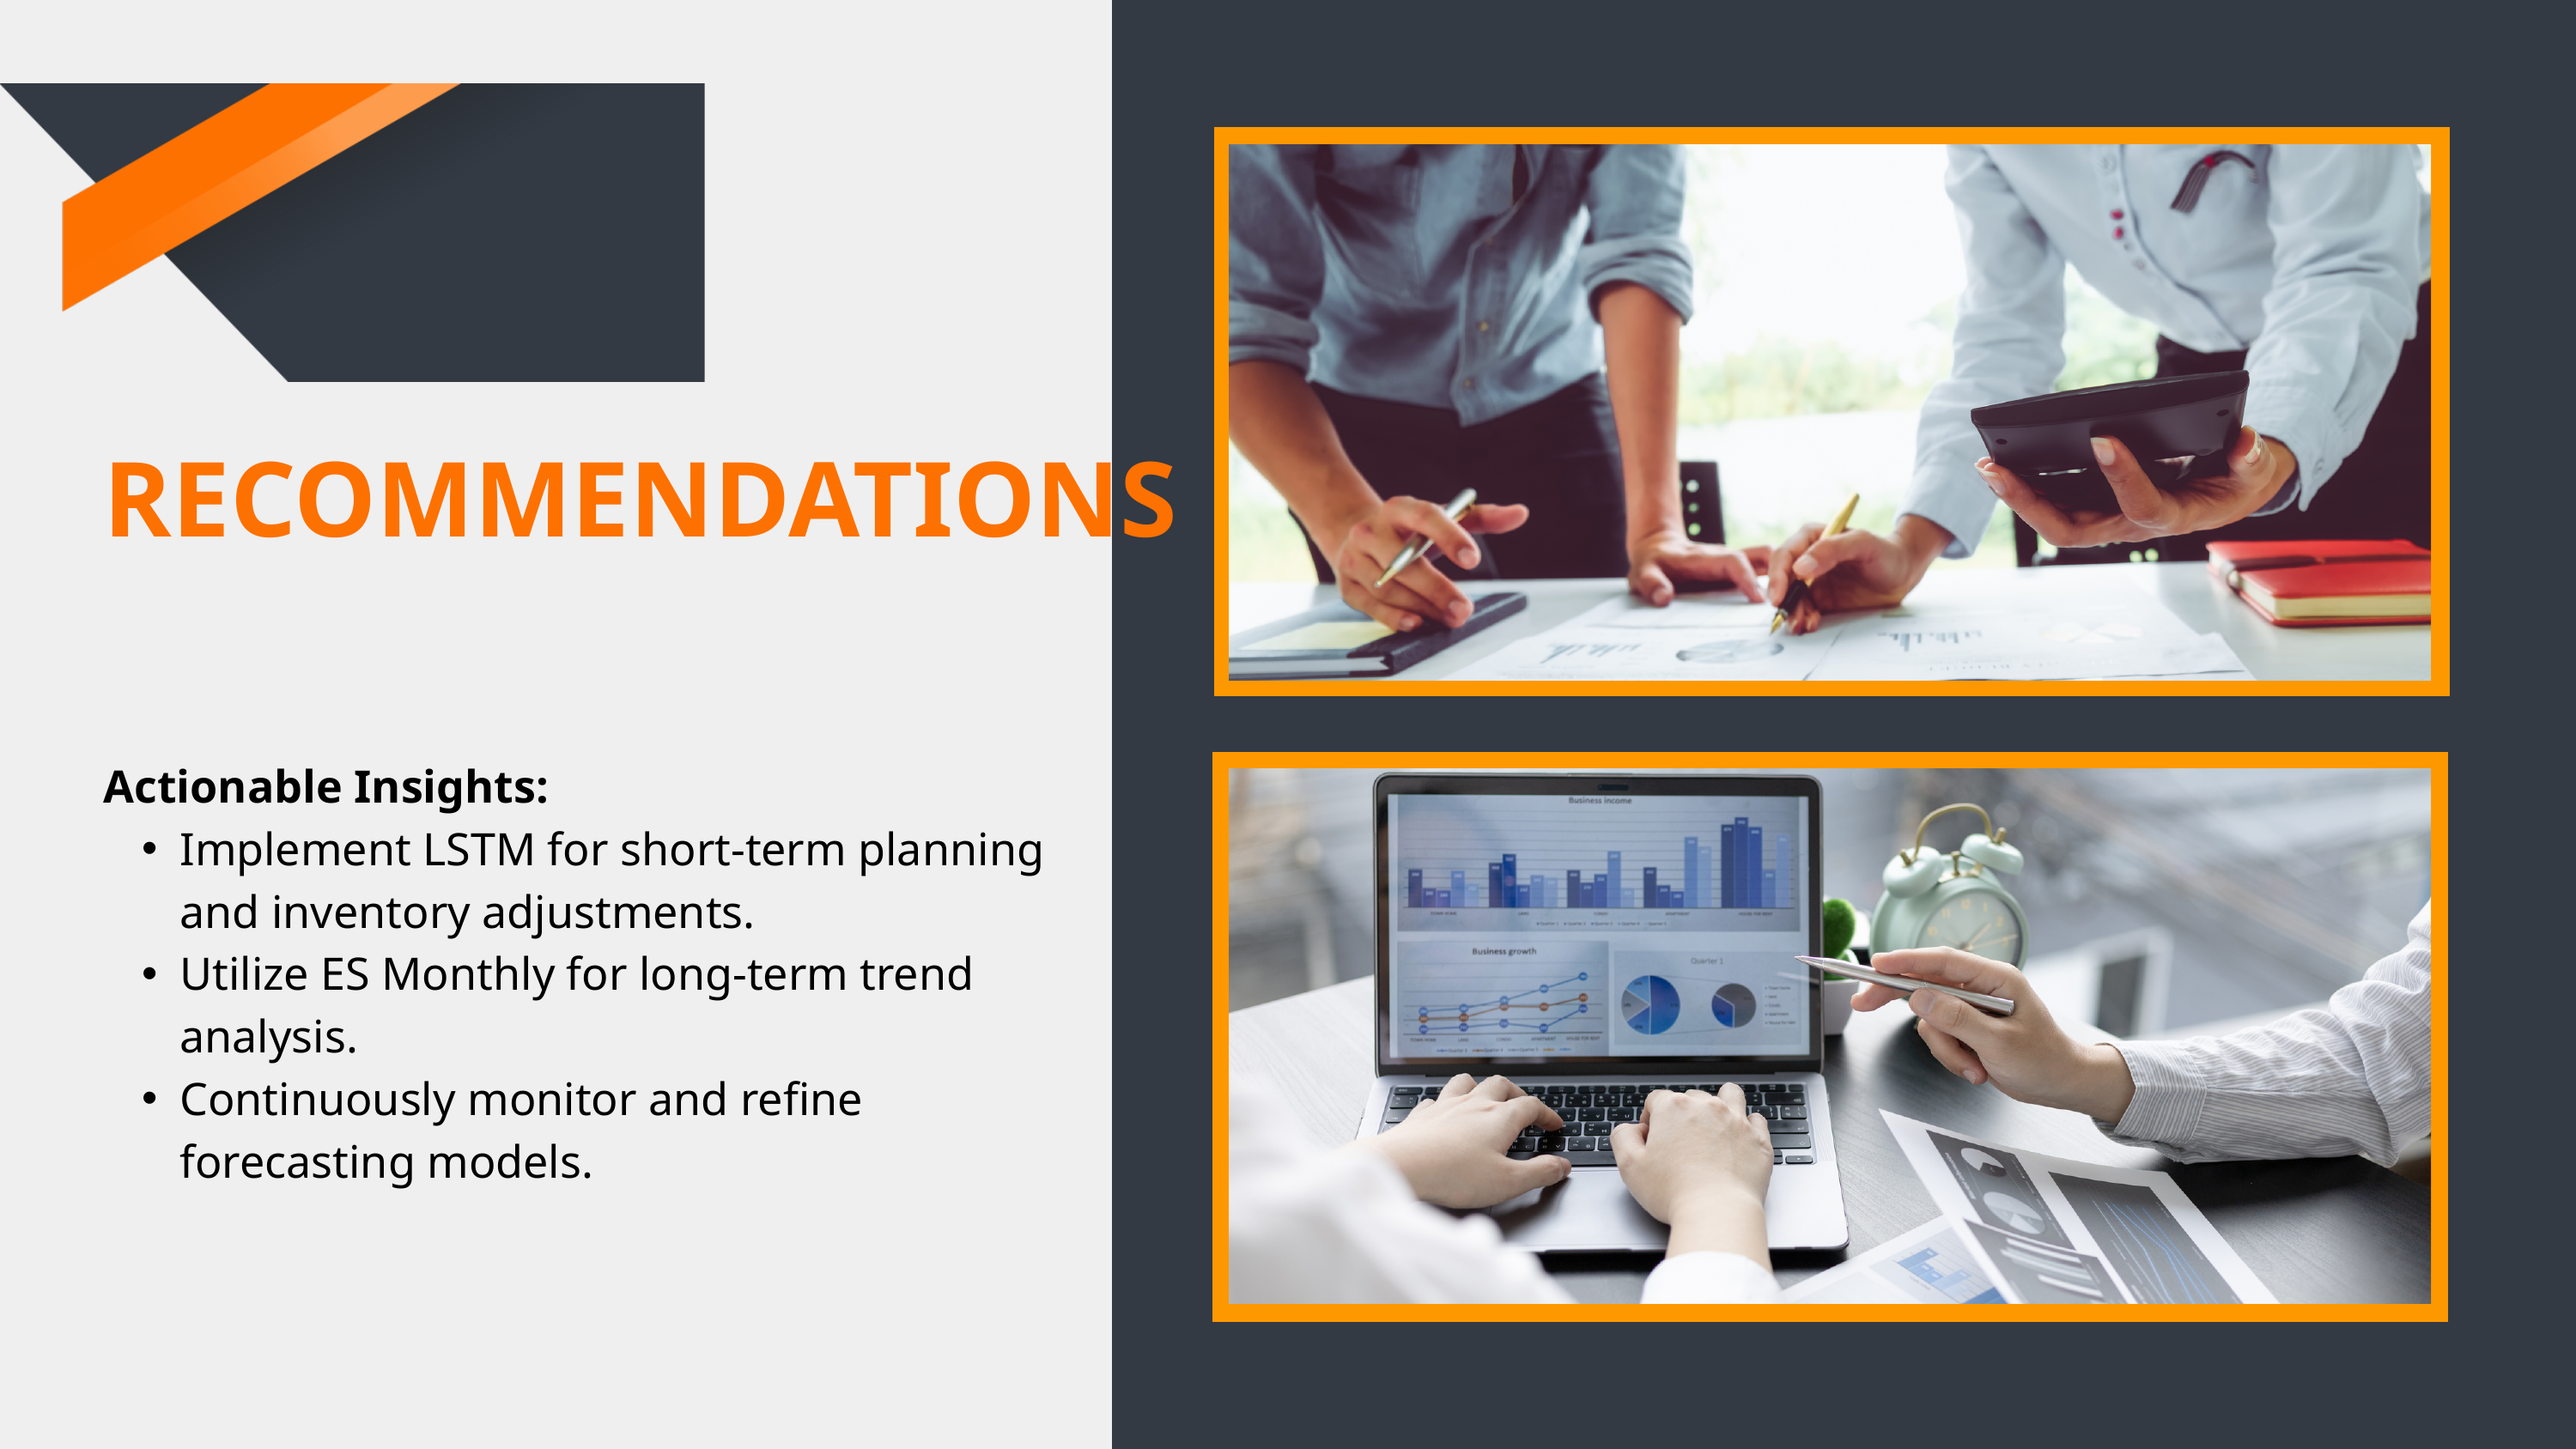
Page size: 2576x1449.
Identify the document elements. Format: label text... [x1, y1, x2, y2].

text_box [0, 83, 705, 382]
text_box RECOMMENDATIONS [103, 433, 1106, 558]
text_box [1212, 752, 2448, 1322]
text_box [1213, 126, 2451, 697]
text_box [1228, 144, 2432, 681]
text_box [1228, 767, 2432, 1304]
text_box Actionable Insights: Implement LSTM for short-term planning and inventory adjustments. Utilize ES Monthly for long-term trend analysis. Continuously monitor and refine forecasting models. [103, 749, 1067, 1313]
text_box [1111, 0, 2576, 1449]
